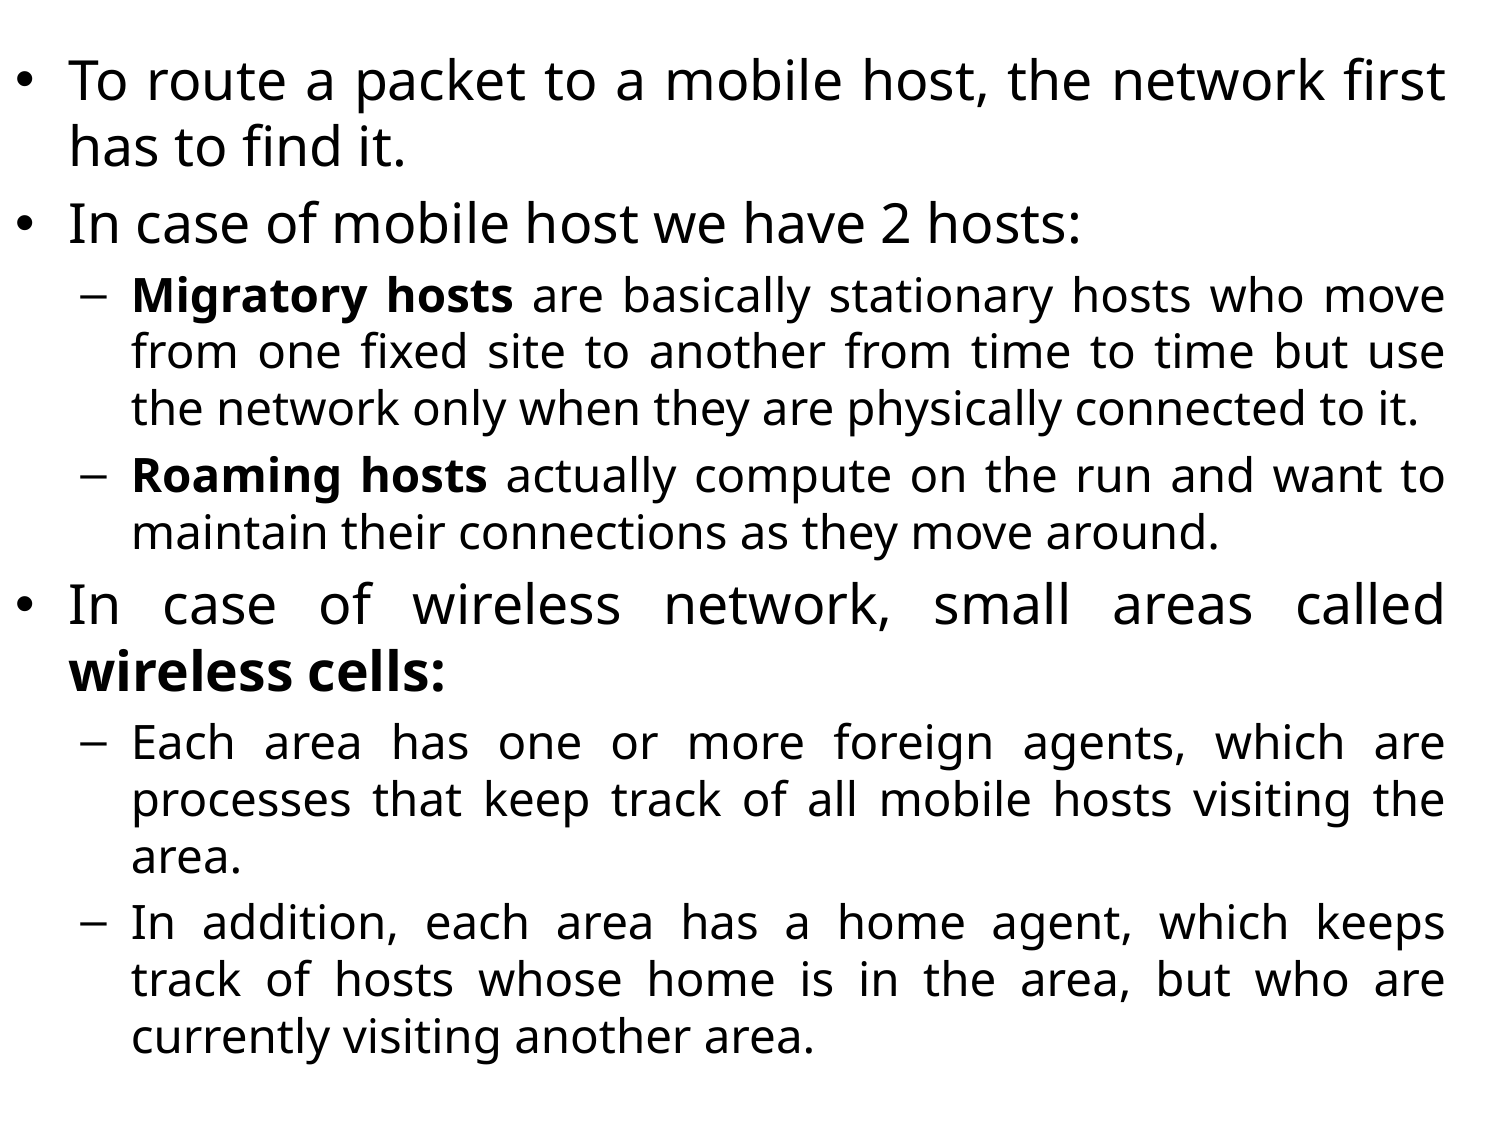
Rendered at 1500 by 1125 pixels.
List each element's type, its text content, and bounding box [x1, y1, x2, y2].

list To route a packet to a mobile host, the network first has to find it. In case of mobile host we have 2 hosts: Migratory hosts are basically stationary hosts who move from one fixed site to another from time to time but use the network only when they are physically connected to it. Roaming hosts actually compute on the run and want to maintain their connections as they move around. In case of wireless network, small areas called wireless cells: Each area has one or more foreign agents, which are processes that keep track of all mobile hosts visiting the area. In addition, each area has a home agent, which keeps track of hosts whose home is in the area, but who are currently visiting another area. [0, 37, 1463, 1125]
